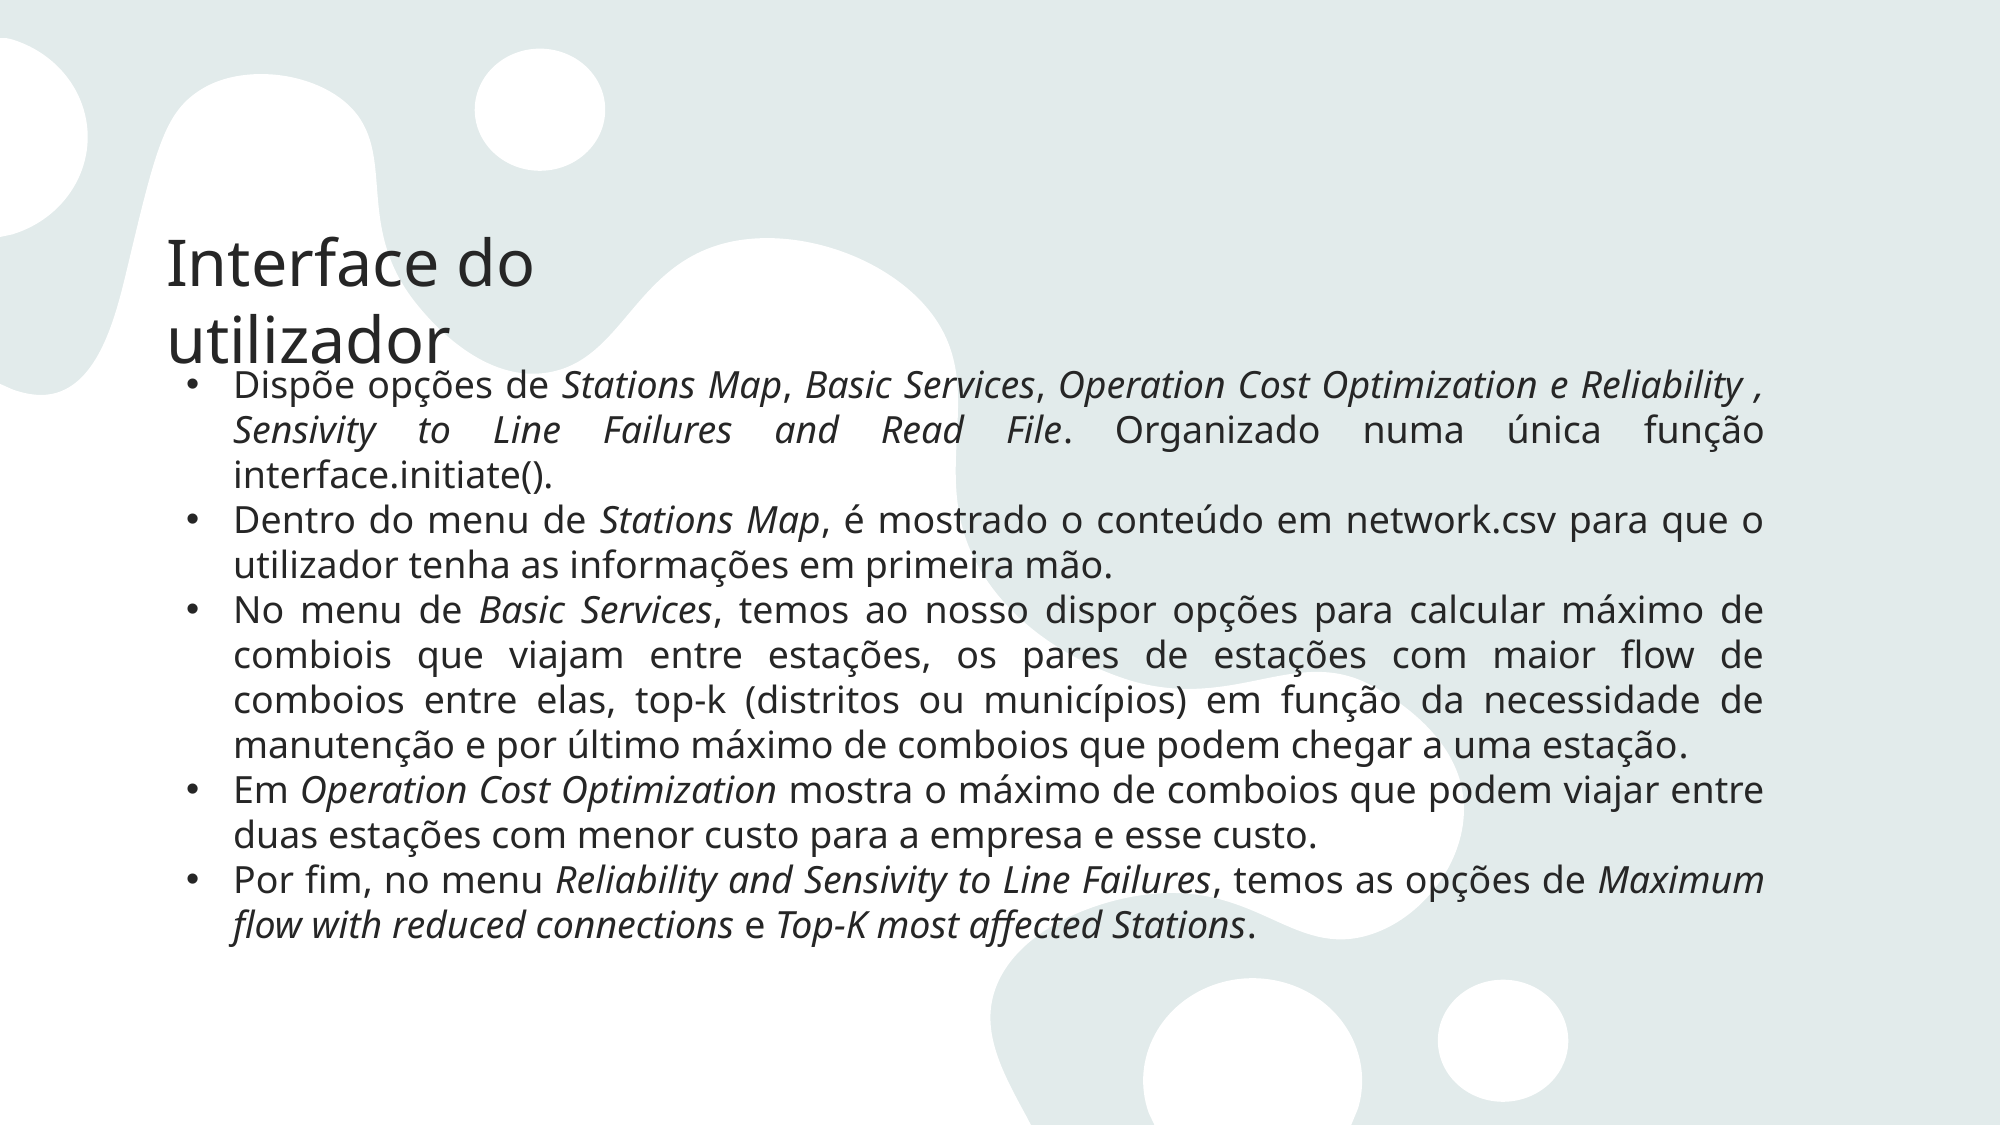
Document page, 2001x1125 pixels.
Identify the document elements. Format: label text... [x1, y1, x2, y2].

text_box Dispõe opções de Stations Map, Basic Services, Operation Cost Optimization e Reliability , Sensivity to Line Failures and Read File. Organizado numa única função interface.initiate(). Dentro do menu de Stations Map, é mostrado o conteúdo em network.csv para que o utilizador tenha as informações em primeira mão. No menu de Basic Services, temos ao nosso dispor opções para calcular máximo de combiois que viajam entre estações, os pares de estações com maior flow de comboios entre elas, top-k (distritos ou municípios) em função da necessidade de manutenção e por último máximo de comboios que podem chegar a uma estação. Em Operation Cost Optimization mostra o máximo de comboios que podem viajar entre duas estações com menor custo para a empresa e esse custo. Por fim, no menu Reliability and Sensivity to Line Failures, temos as opções de Maximum flow with reduced connections e Top-K most affected Stations. [171, 353, 1780, 954]
text_box Interface do utilizador [151, 214, 838, 384]
